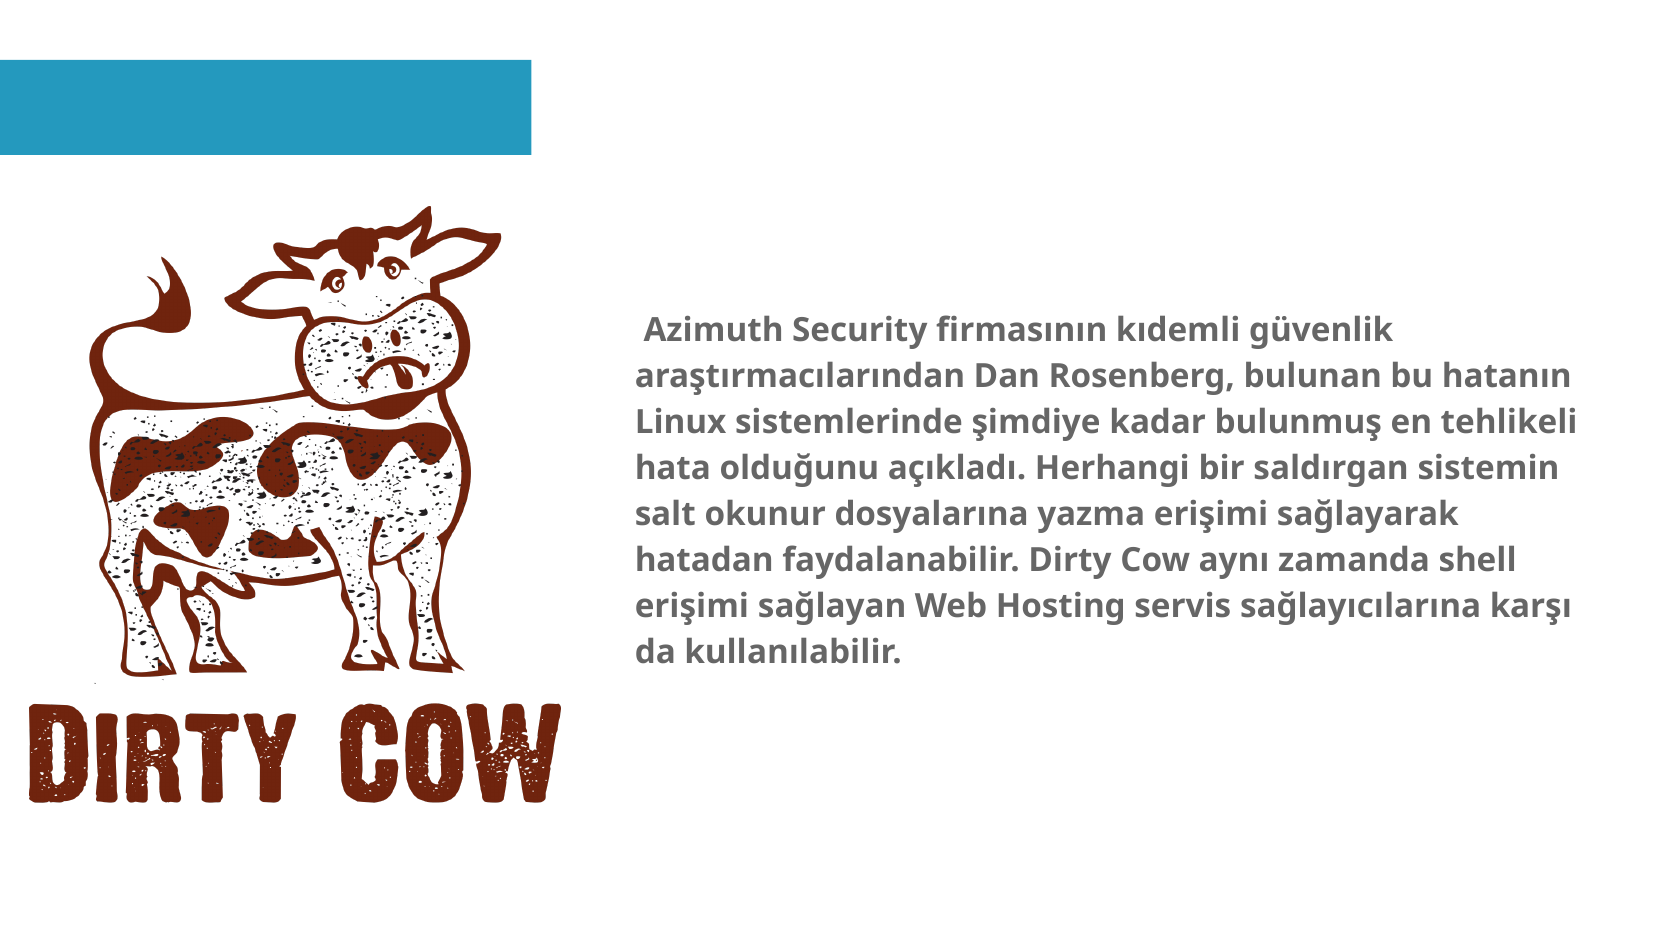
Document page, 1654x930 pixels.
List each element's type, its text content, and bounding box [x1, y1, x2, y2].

text_box Azimuth Security firmasının kıdemli güvenlik araştırmacılarından Dan Rosenberg, bulunan bu hatanın Linux sistemlerinde şimdiye kadar bulunmuş en tehlikeli hata olduğunu açıkladı. Herhangi bir saldırgan sistemin salt okunur dosyalarına yazma erişimi sağlayarak hatadan faydalanabilir. Dirty Cow aynı zamanda shell erişimi sağlayan Web Hosting servis sağlayıcılarına karşı da kullanılabilir. [620, 295, 1595, 886]
picture [29, 206, 562, 804]
